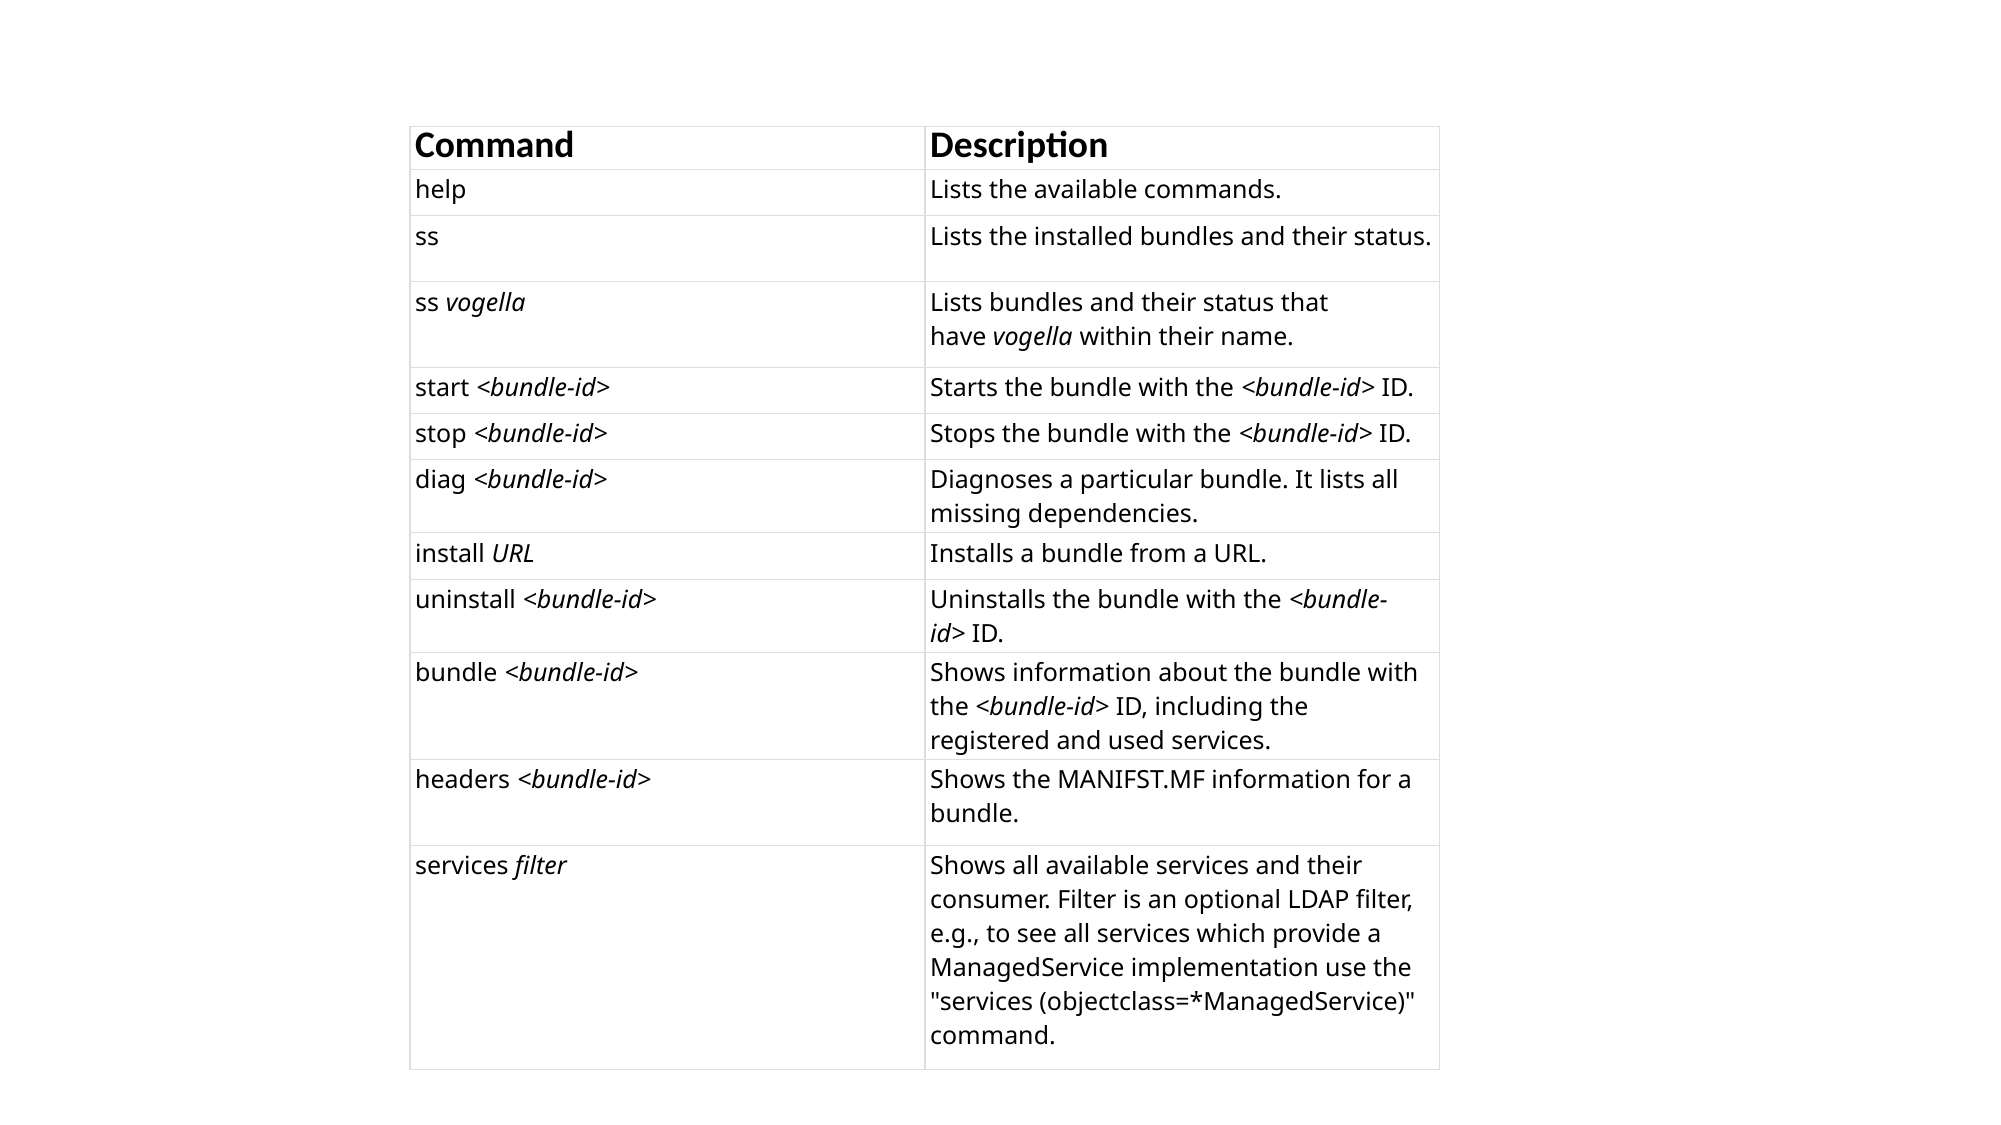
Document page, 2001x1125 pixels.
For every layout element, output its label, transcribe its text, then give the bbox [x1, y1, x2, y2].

table_cell services filter [411, 846, 924, 1069]
table_cell stop <bundle-id> [411, 414, 924, 459]
table_cell Lists the available commands. [926, 170, 1439, 215]
table_cell start <bundle-id> [411, 368, 924, 413]
table_cell Diagnoses a particular bundle. It lists all missing dependencies. [926, 460, 1439, 532]
table_cell Stops the bundle with the <bundle-id> ID. [926, 414, 1439, 459]
table_cell bundle <bundle-id> [411, 653, 924, 759]
table_cell diag <bundle-id> [411, 460, 924, 532]
table_cell Shows the MANIFST.MF information for a bundle. [926, 760, 1439, 845]
table_cell install URL [411, 533, 924, 579]
table_cell help [411, 170, 924, 215]
table_header Description [926, 127, 1439, 169]
table_cell Uninstalls the bundle with the <bundle-id> ID. [926, 580, 1439, 652]
table_cell Installs a bundle from a URL. [926, 533, 1439, 579]
table_cell ss [411, 216, 924, 281]
table_cell uninstall <bundle-id> [411, 580, 924, 652]
table_cell Lists the installed bundles and their status. [926, 216, 1439, 281]
table_header Command [411, 127, 924, 169]
table_cell Starts the bundle with the <bundle-id> ID. [926, 368, 1439, 413]
table_cell Lists bundles and their status that have vogella within their name. [926, 282, 1439, 367]
table_cell ss vogella [411, 282, 924, 367]
table_cell headers <bundle-id> [411, 760, 924, 845]
table_cell Shows information about the bundle with the <bundle-id> ID, including the registered and used services. [926, 653, 1439, 759]
table_cell Shows all available services and their consumer. Filter is an optional LDAP filter, e.g., to see all services which provide a ManagedService implementation use the "services (objectclass=*ManagedService)" command. [926, 846, 1439, 1069]
